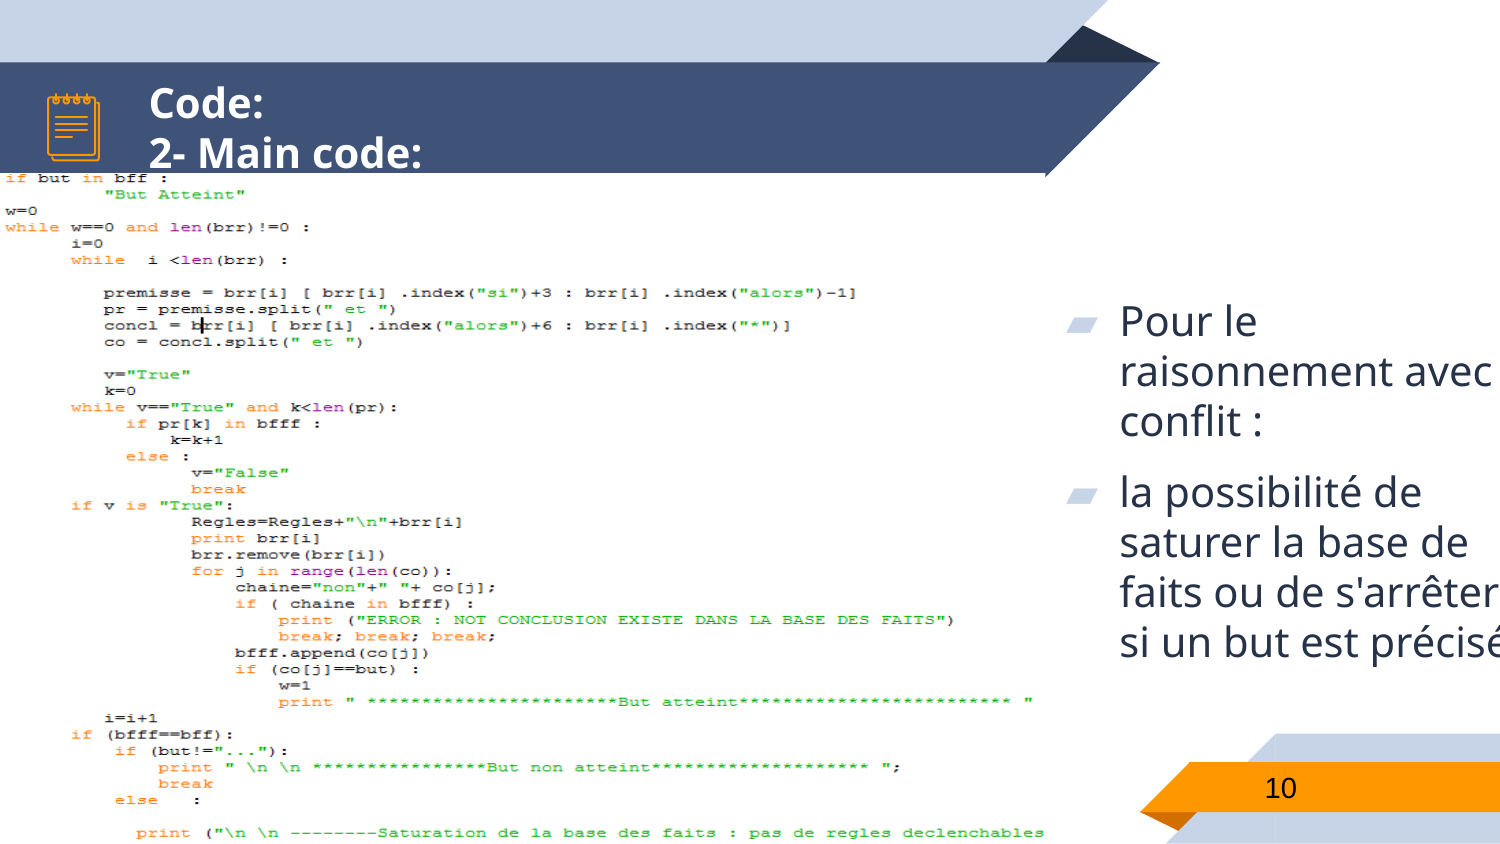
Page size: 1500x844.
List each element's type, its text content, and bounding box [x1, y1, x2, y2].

list Pour le raisonnement avec conflit : la possibilité de saturer la base de faits ou de s'arrêter si un but est précisé [1049, 280, 1500, 726]
picture [0, 173, 1046, 844]
slide_number 10 [1249, 760, 1494, 813]
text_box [47, 93, 100, 161]
title Code: 2- Main code: [133, 64, 997, 172]
